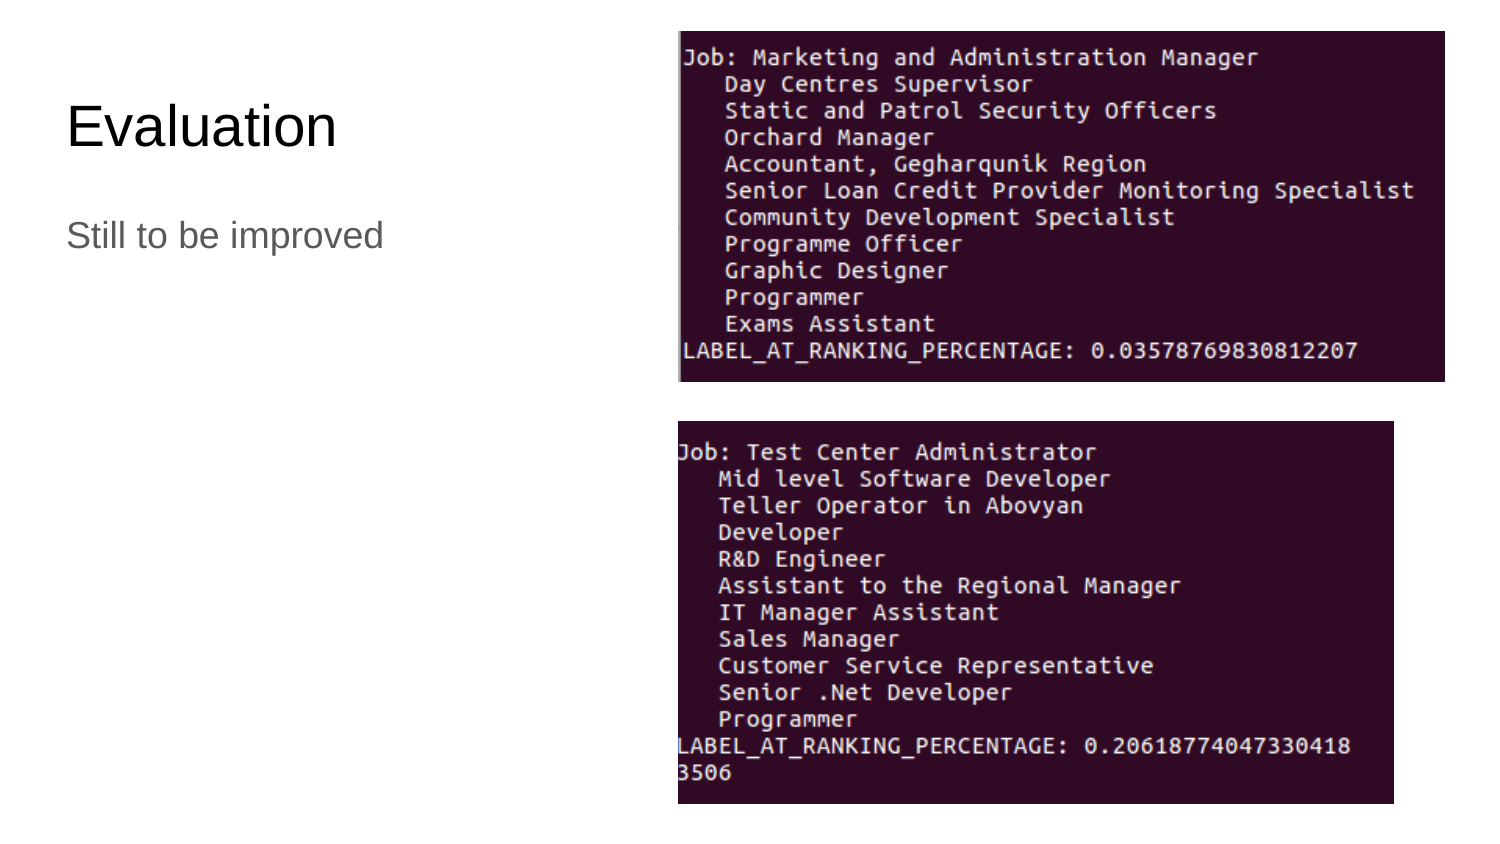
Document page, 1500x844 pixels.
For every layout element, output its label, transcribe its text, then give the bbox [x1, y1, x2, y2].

picture [678, 31, 1445, 382]
title Evaluation [51, 72, 673, 167]
list Still to be improved [51, 189, 722, 750]
picture [678, 421, 1395, 804]
